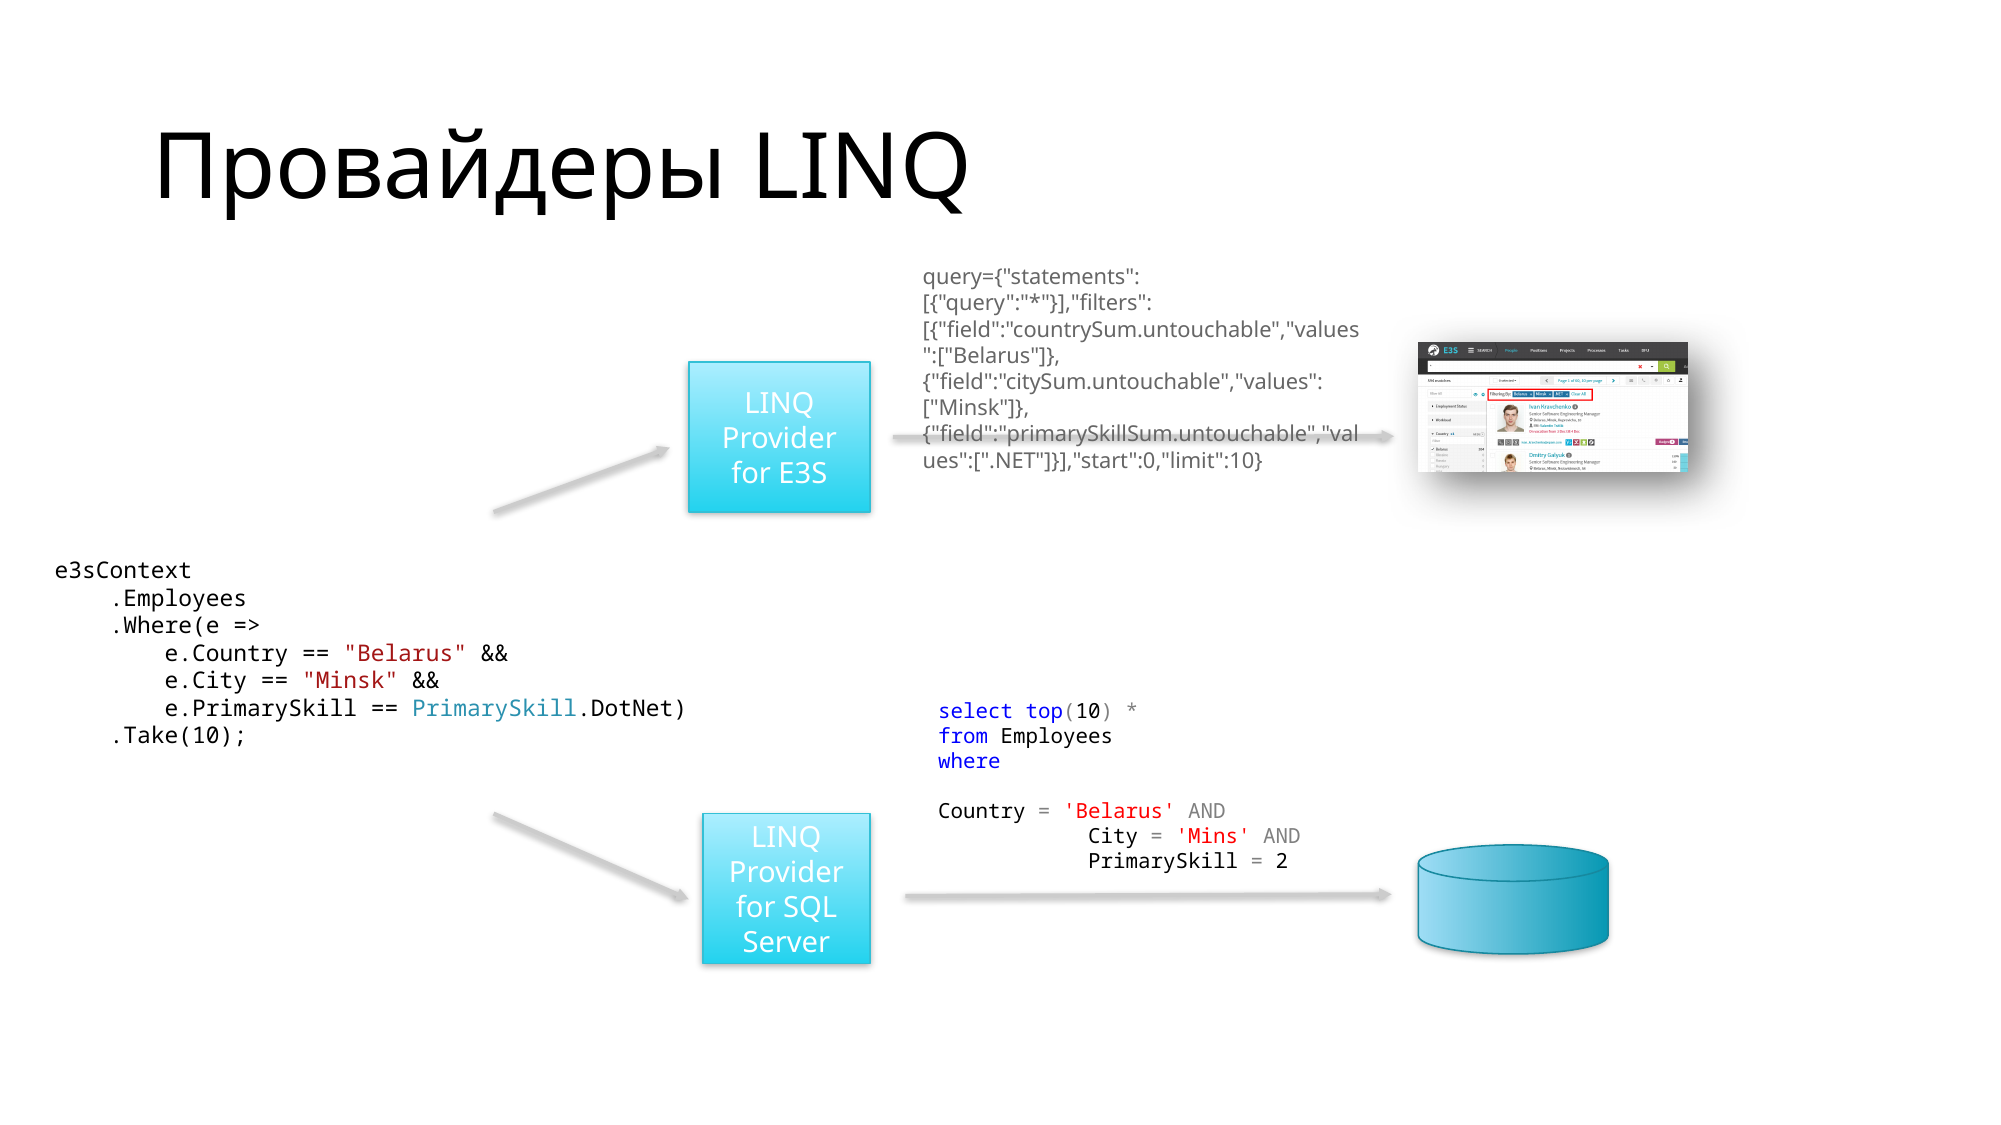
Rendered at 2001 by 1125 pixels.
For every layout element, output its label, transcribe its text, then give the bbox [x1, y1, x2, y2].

text_box select top(10) * from Employees where Country = 'Belarus' AND City = 'Mins' AND PrimarySkill = 2 [923, 689, 1366, 880]
text_box e3sContext .Employees .Where(e => e.Country == "Belarus" && e.City == "Minsk" && e.PrimarySkill == PrimarySkill.DotNet) .Take(10); [39, 548, 702, 756]
text_box [1418, 844, 1609, 954]
text_box query={"statements":[{"query":"*"}],"filters":[{"field":"countrySum.untouchable","values":["Belarus"]},{"field":"citySum.untouchable","values":["Minsk"]},{"field":"primarySkillSum.untouchable","values":[".NET"]}],"start":0,"limit":10} [907, 437, 1380, 480]
text_box query={"statements":[{"query":"*"}],"filters":[{"field":"countrySum.untouchable","values":["Belarus"]},{"field":"citySum.untouchable","values":["Minsk"]},{"field":"primarySkillSum.untouchable","values":[".NET"]}],"start":0,"limit":10} [907, 255, 1380, 436]
picture [1418, 342, 1688, 472]
title Провайдеры LINQ [137, 59, 1863, 278]
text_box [493, 813, 689, 900]
text_box LINQ Provider for SQL Server [702, 813, 870, 964]
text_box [493, 447, 670, 512]
text_box LINQ Provider for E3S [688, 361, 870, 512]
